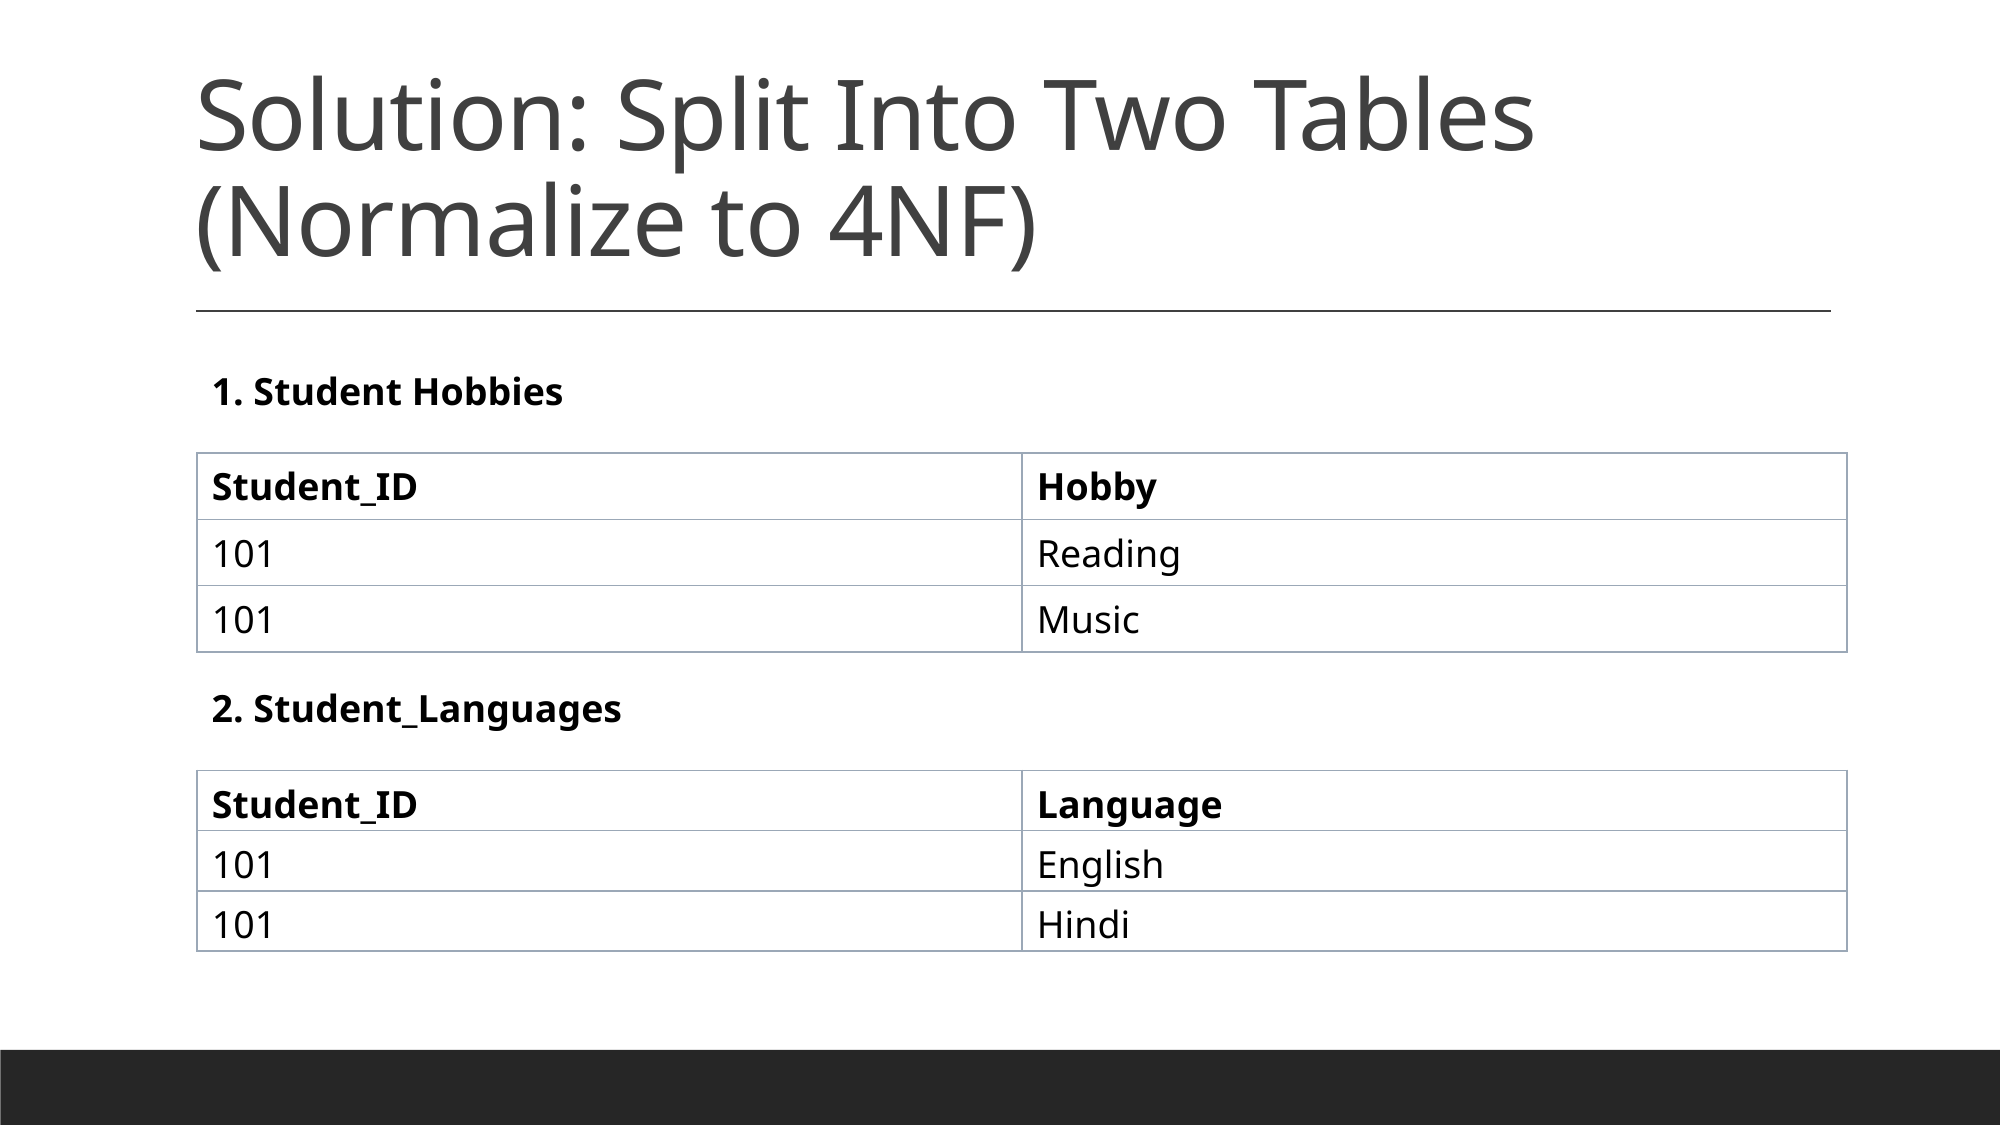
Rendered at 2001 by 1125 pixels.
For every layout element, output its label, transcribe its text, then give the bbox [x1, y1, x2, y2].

table_cell 101 [198, 520, 1021, 585]
table_header Student_ID [198, 771, 1021, 830]
table_header Student_ID [198, 454, 1021, 519]
text_box 2. Student_Languages [196, 677, 1197, 738]
table_cell Hindi [1023, 892, 1846, 950]
table_cell 101 [198, 586, 1021, 651]
text_box 1. Student Hobbies [196, 360, 671, 421]
table_cell Music [1023, 586, 1846, 651]
table_cell 101 [198, 831, 1021, 890]
table_cell 101 [198, 892, 1021, 950]
table_header Hobby [1023, 454, 1846, 519]
table_cell Reading [1023, 520, 1846, 585]
title Solution: Split Into Two Tables (Normalize to 4NF) [180, 47, 1830, 285]
table_cell English [1023, 831, 1846, 890]
table_header Language [1023, 771, 1846, 830]
